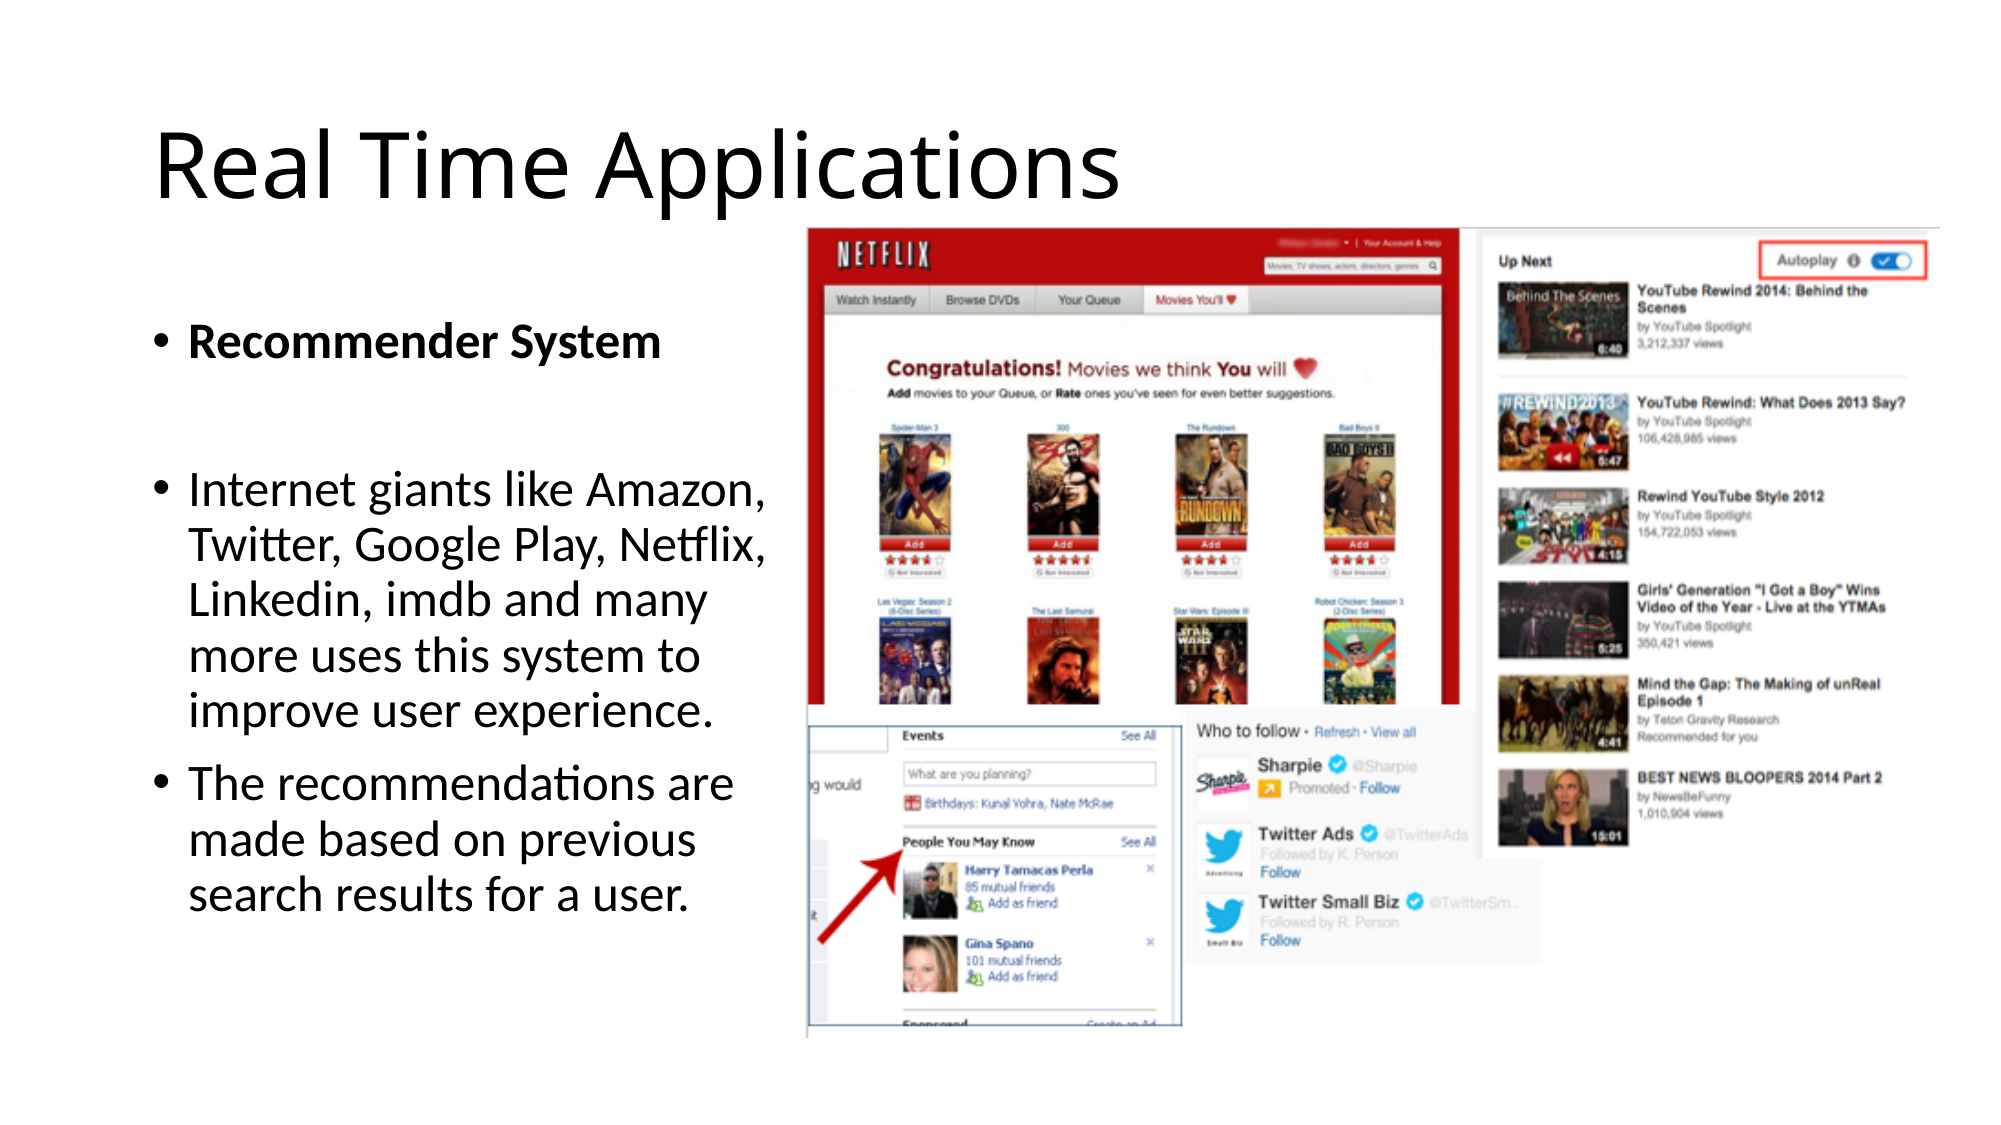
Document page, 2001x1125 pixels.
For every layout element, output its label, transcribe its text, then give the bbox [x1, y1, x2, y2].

title Real Time Applications [137, 59, 1863, 278]
list Recommender System Internet giants like Amazon, Twitter, Google Play, Netflix, Linkedin, imdb and many more uses this system to improve user experience. The recommendations are made based on previous search results for a user. [137, 227, 786, 942]
picture [805, 227, 1940, 1038]
